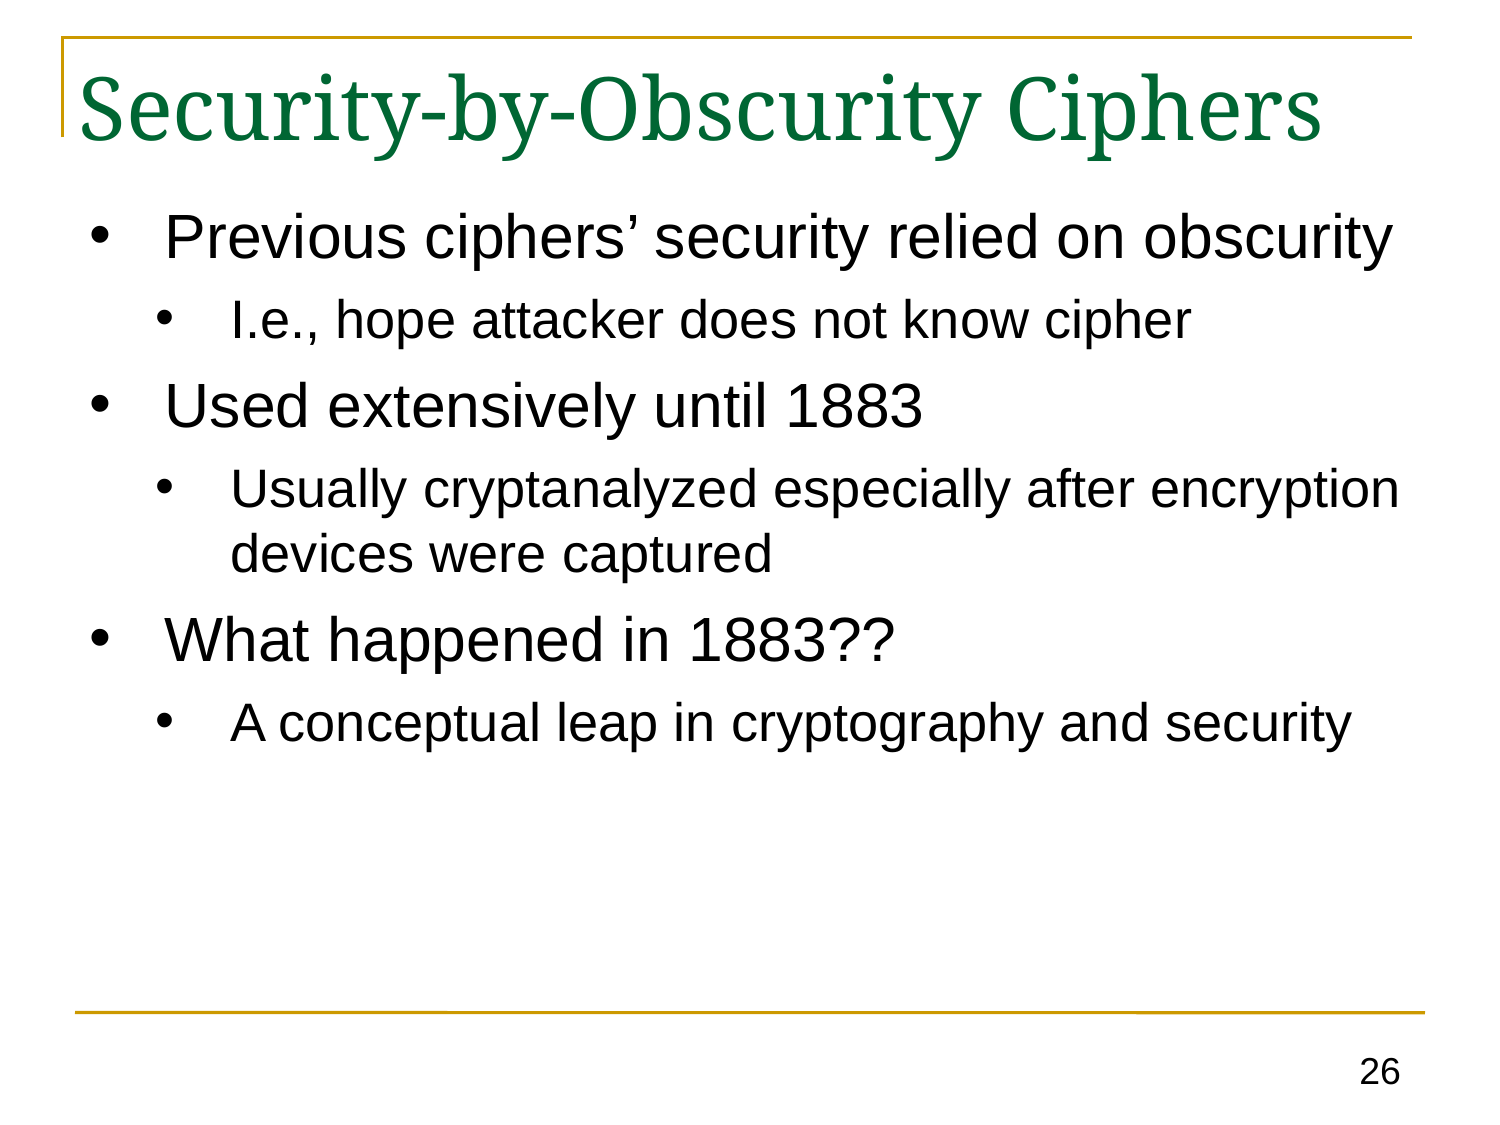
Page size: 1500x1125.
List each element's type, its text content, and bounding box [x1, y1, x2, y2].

title Security-by-Obscurity Ciphers [63, 45, 1424, 271]
list Previous ciphers’ security relied on obscurity I.e., hope attacker does not know cipher Used extensively until 1883 Usually cryptanalyzed especially after encryption devices were captured What happened in 1883?? A conceptual leap in cryptography and security [75, 188, 1424, 1005]
slide_number 26 [1344, 1025, 1424, 1100]
